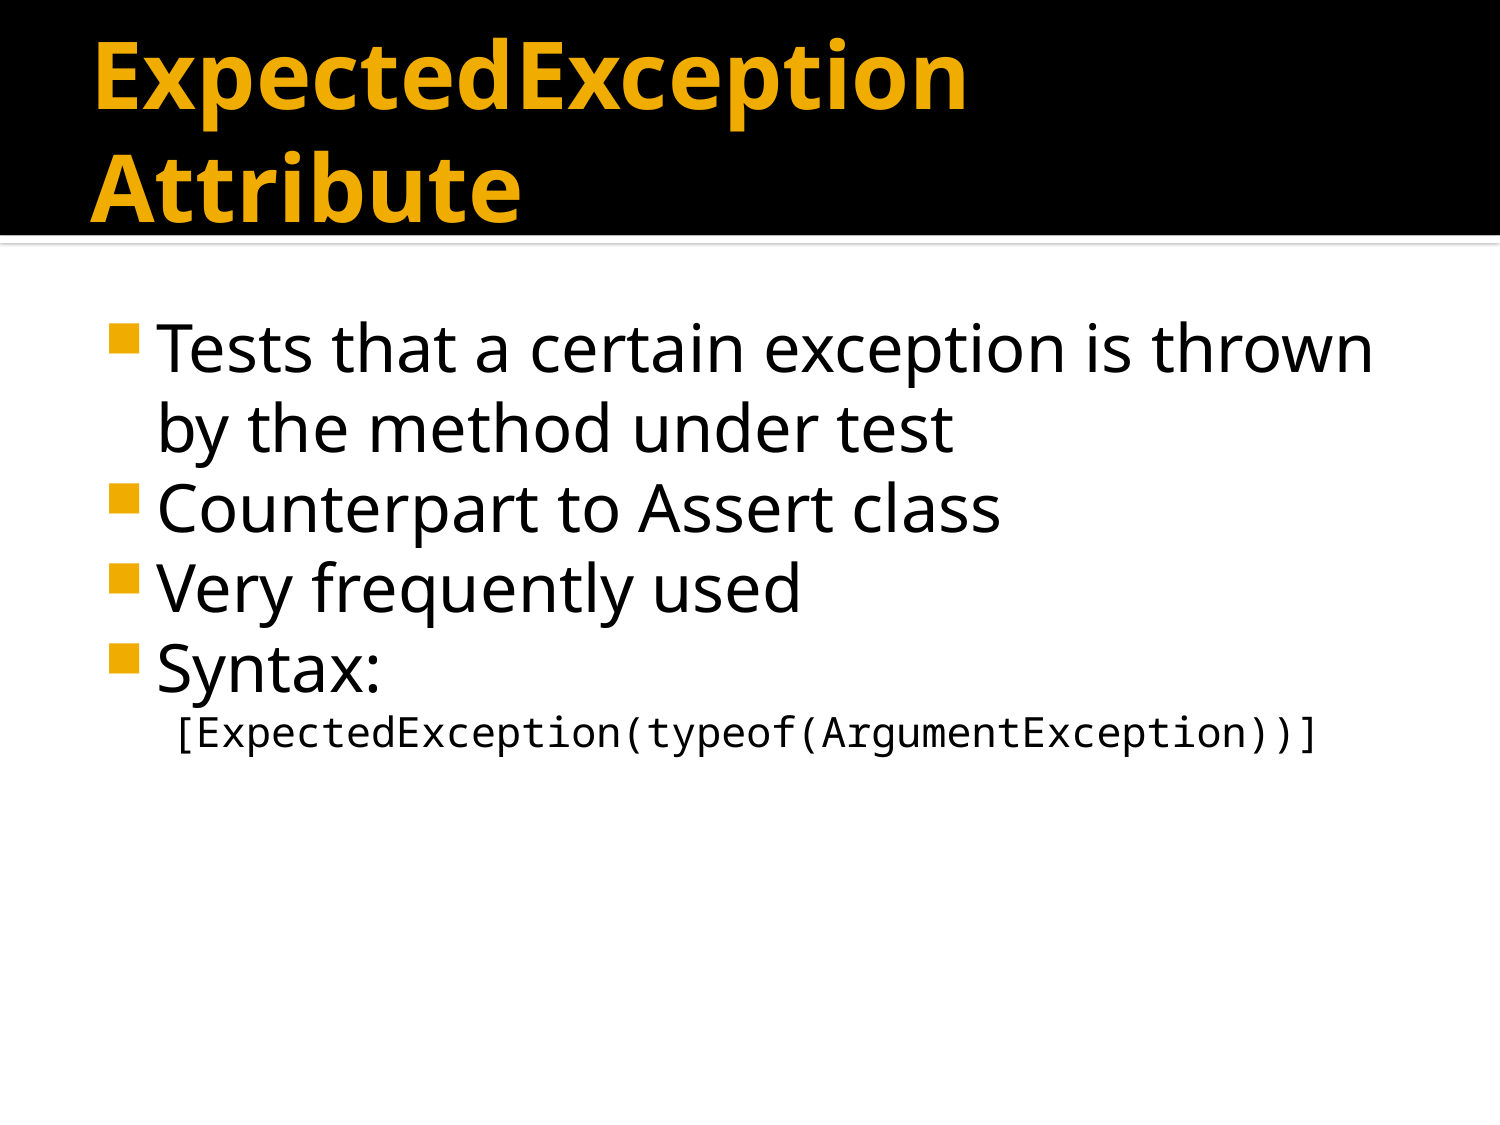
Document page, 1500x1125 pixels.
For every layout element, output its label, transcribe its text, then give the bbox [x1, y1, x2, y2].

title ExpectedException Attribute [75, 25, 1425, 231]
list Tests that a certain exception is thrown by the method under test Counterpart to Assert class Very frequently used Syntax: [ExpectedException(typeof(ArgumentException))] [75, 291, 1425, 1050]
